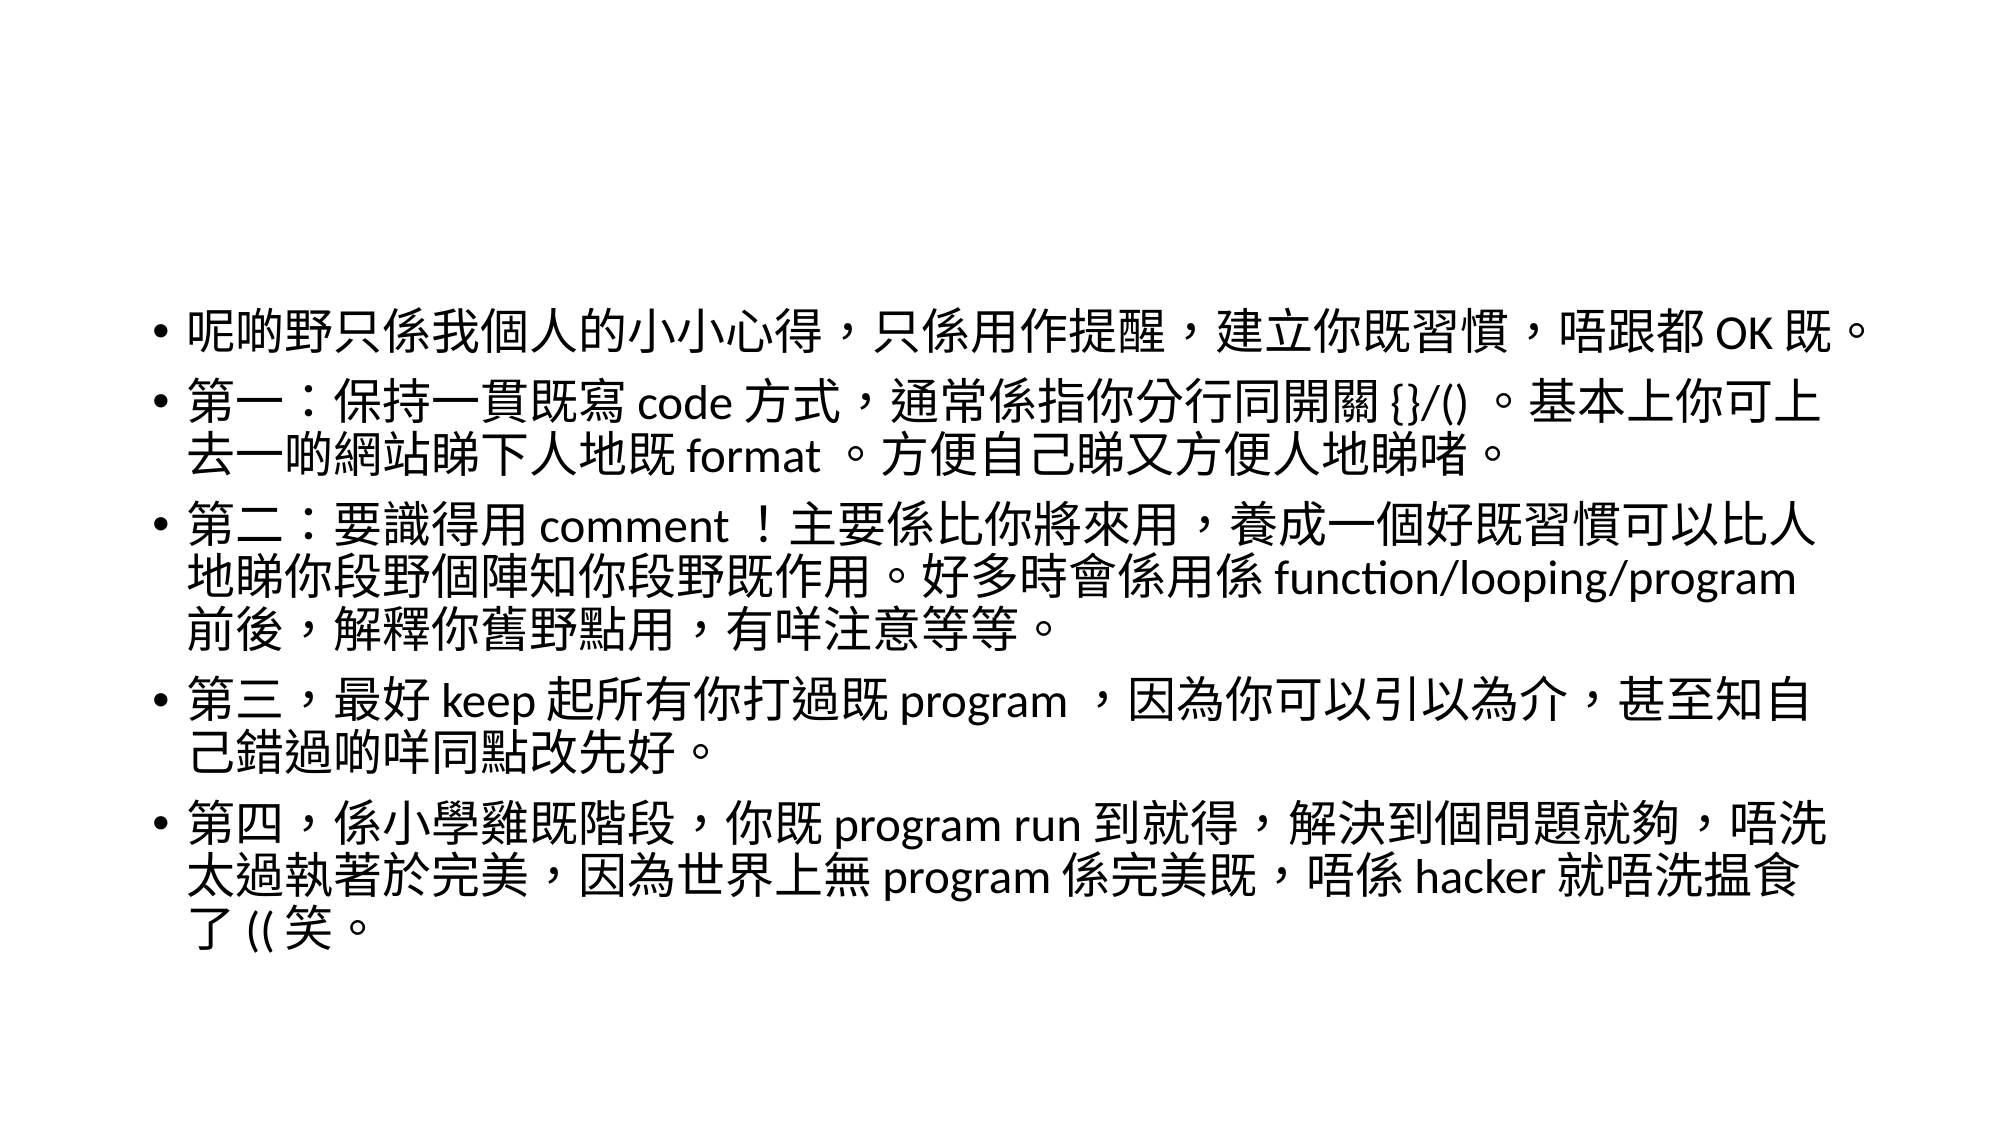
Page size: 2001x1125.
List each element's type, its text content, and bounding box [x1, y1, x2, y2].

list 呢啲野只係我個人的小小心得，只係用作提醒，建立你既習慣，唔跟都OK既。 第一：保持一貫既寫code方式，通常係指你分行同開關{}/()。基本上你可上去一啲網站睇下人地既format。方便自己睇又方便人地睇啫。 第二：要識得用comment！主要係比你將來用，養成一個好既習慣可以比人地睇你段野個陣知你段野既作用。好多時會係用係function/looping/program前後，解釋你舊野點用，有咩注意等等。 第三，最好keep起所有你打過既program，因為你可以引以為介，甚至知自己錯過啲咩同點改先好。 第四，係小學雞既階段，你既program run到就得，解決到個問題就夠，唔洗太過執著於完美，因為世界上無program係完美既，唔係hacker就唔洗揾食了((笑。 [137, 299, 1863, 1014]
